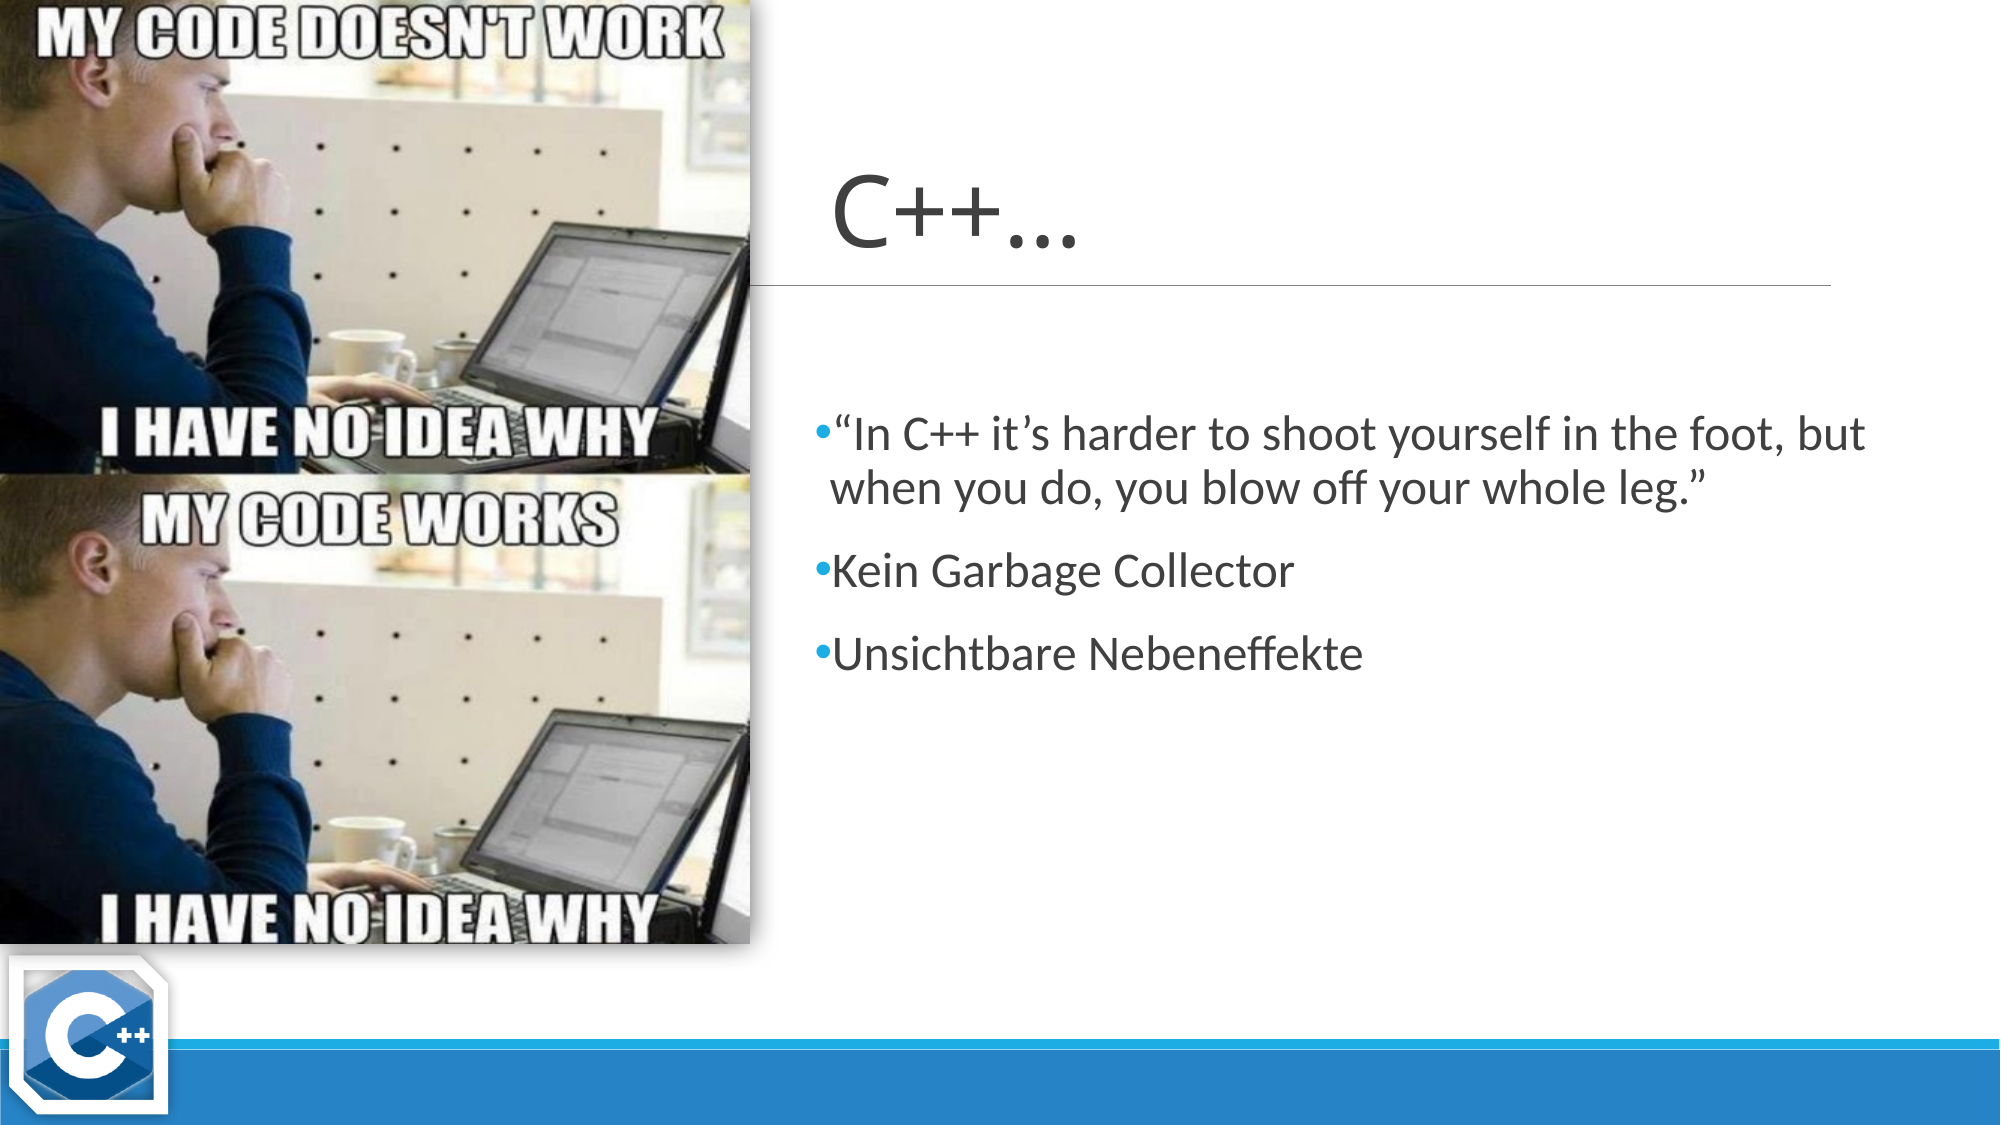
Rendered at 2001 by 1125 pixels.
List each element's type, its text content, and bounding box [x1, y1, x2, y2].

picture [0, 0, 751, 944]
title C++… [814, 0, 1895, 275]
picture [24, 971, 153, 1099]
list “In C++ it’s harder to shoot yourself in the foot, but when you do, you blow off your whole leg.” Kein Garbage Collector Unsichtbare Nebeneffekte [814, 399, 1895, 1021]
